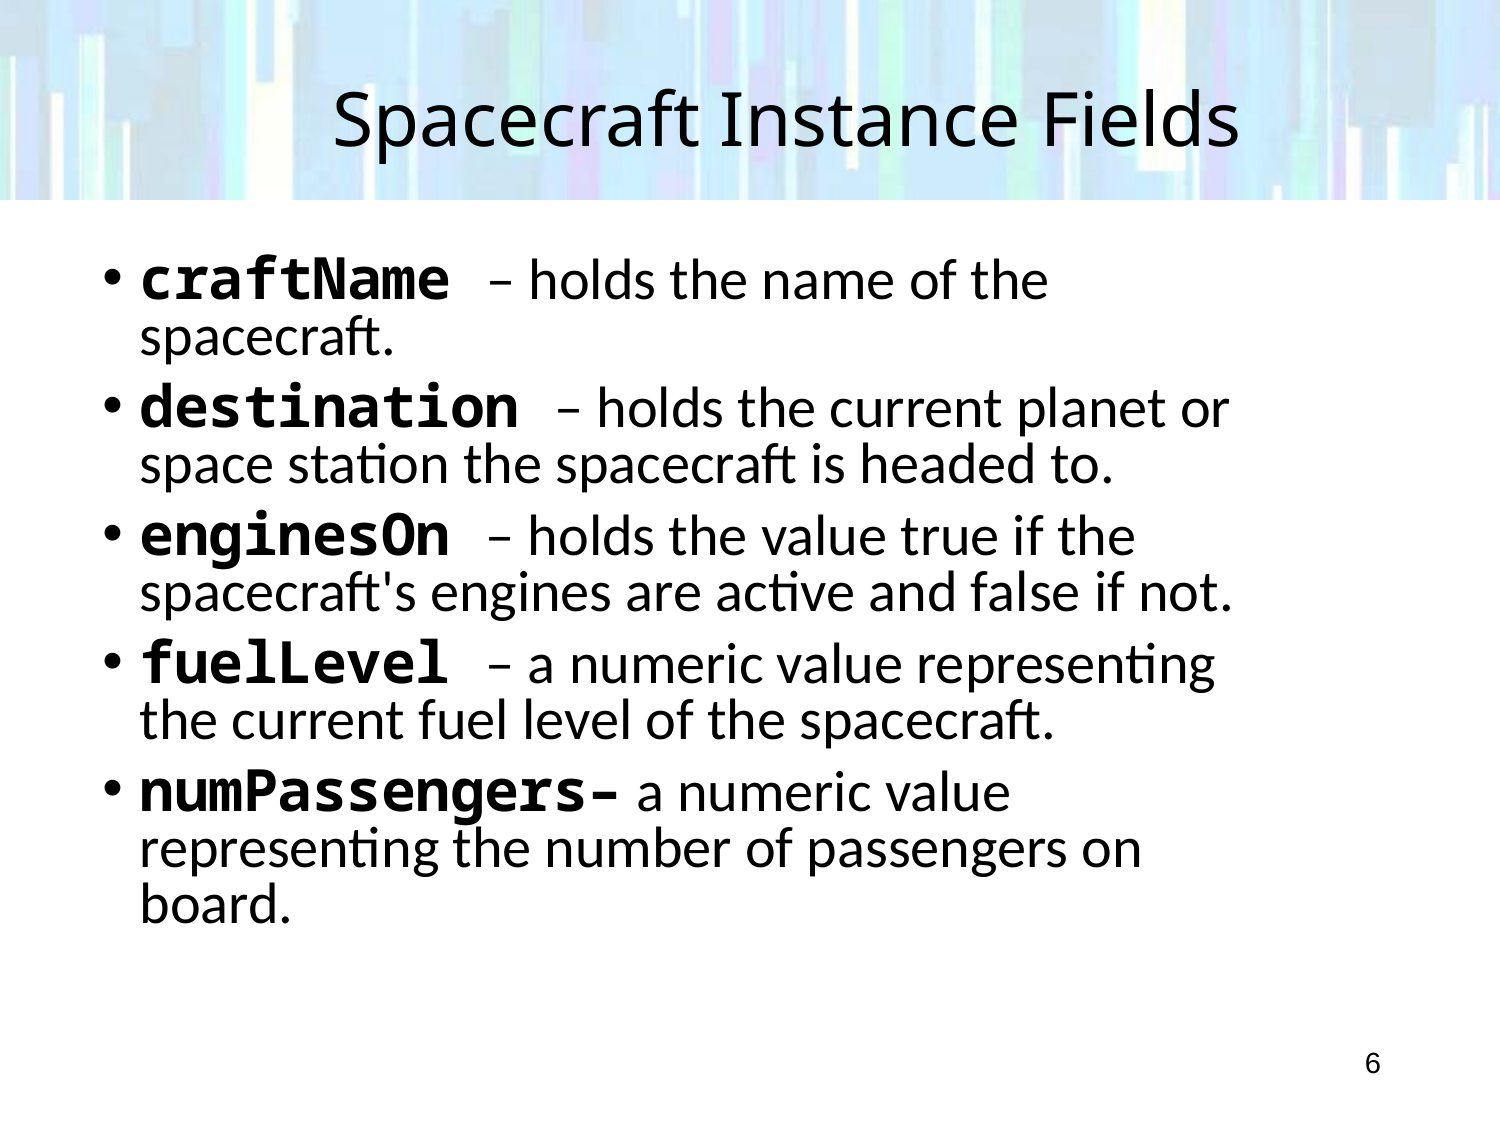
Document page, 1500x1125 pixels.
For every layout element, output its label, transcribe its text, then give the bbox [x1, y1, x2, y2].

text_box craftName – holds the name of the spacecraft. destination – holds the current planet or space station the spacecraft is headed to. enginesOn – holds the value true if the spacecraft's engines are active and false if not. fuelLevel – a numeric value representing the current fuel level of the spacecraft. numPassengers– a numeric value representing the number of passengers on board. [100, 239, 1361, 935]
title Spacecraft Instance Fields [175, 34, 1349, 260]
slide_number 6 [1358, 1044, 1406, 1125]
picture [0, 0, 1500, 200]
